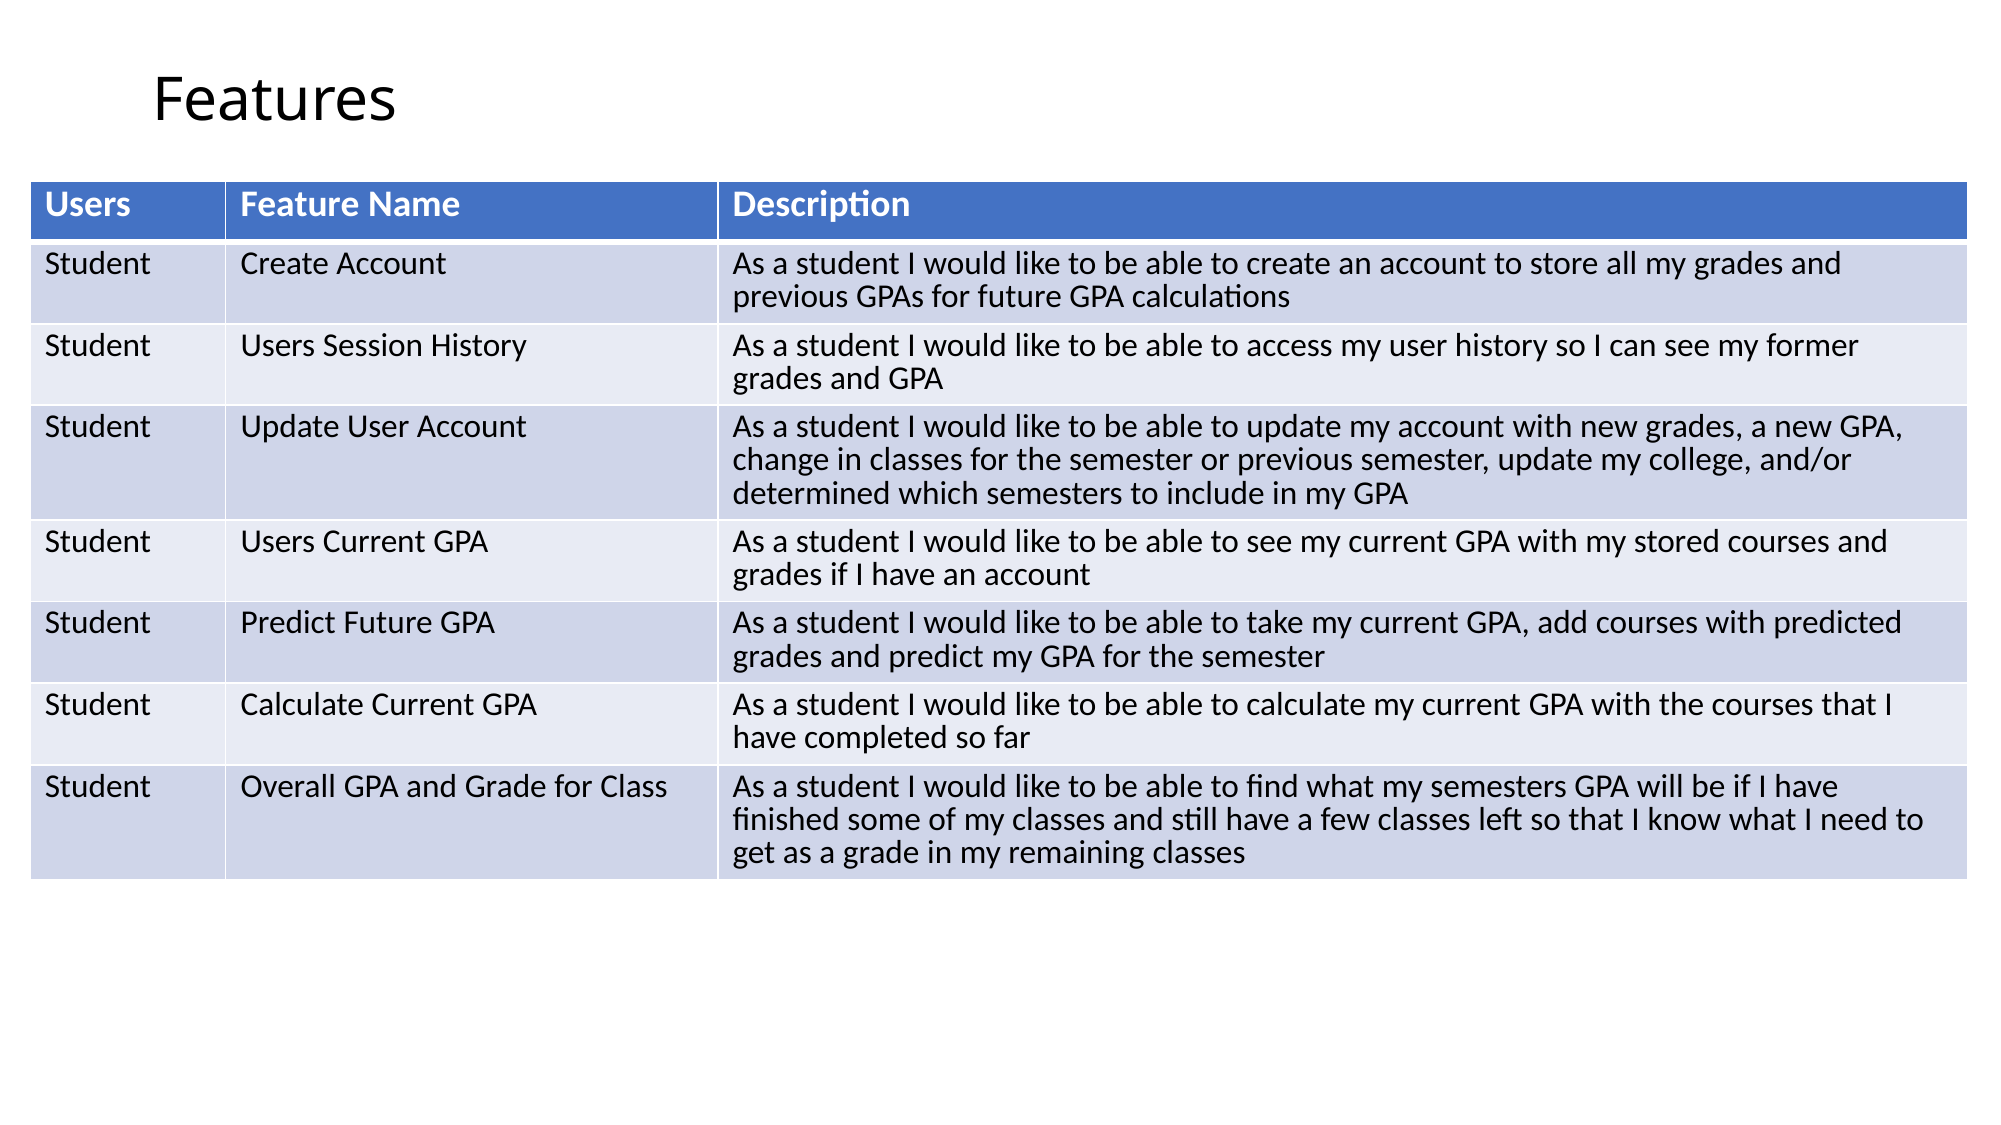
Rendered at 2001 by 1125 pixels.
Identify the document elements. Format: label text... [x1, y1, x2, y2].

table_cell As a student I would like to be able to find what my semesters GPA will be if I have finished some of my classes and still have a few classes left so that I know what I need to get as a grade in my remaining classes [719, 766, 1967, 879]
table_cell Users Current GPA [226, 521, 717, 601]
table_cell Student [31, 766, 225, 879]
table_cell As a student I would like to be able to create an account to store all my grades and previous GPAs for future GPA calculations [719, 245, 1967, 323]
table_cell Student [31, 245, 225, 323]
table_cell As a student I would like to be able to see my current GPA with my stored courses and grades if I have an account [719, 521, 1967, 601]
table_cell Overall GPA and Grade for Class [226, 766, 717, 879]
table_cell Create Account [226, 245, 717, 323]
table_cell Calculate Current GPA [226, 684, 717, 764]
table_header Users [31, 182, 225, 239]
table_cell Predict Future GPA [226, 602, 717, 682]
table_cell Student [31, 602, 225, 682]
table_cell As a student I would like to be able to update my account with new grades, a new GPA, change in classes for the semester or previous semester, update my college, and/or determined which semesters to include in my GPA [719, 406, 1967, 519]
table_cell Student [31, 406, 225, 519]
table_header Feature Name [226, 182, 717, 239]
table_cell Student [31, 684, 225, 764]
table_cell As a student I would like to be able to access my user history so I can see my former grades and GPA [719, 325, 1967, 404]
table_header Description [719, 182, 1967, 239]
table_cell Student [31, 521, 225, 601]
title Features [137, 59, 1862, 142]
table_cell Users Session History [226, 325, 717, 404]
table_cell As a student I would like to be able to take my current GPA, add courses with predicted grades and predict my GPA for the semester [719, 602, 1967, 682]
table_cell Update User Account [226, 406, 717, 519]
table_cell Student [31, 325, 225, 404]
table_cell As a student I would like to be able to calculate my current GPA with the courses that I have completed so far [719, 684, 1967, 764]
